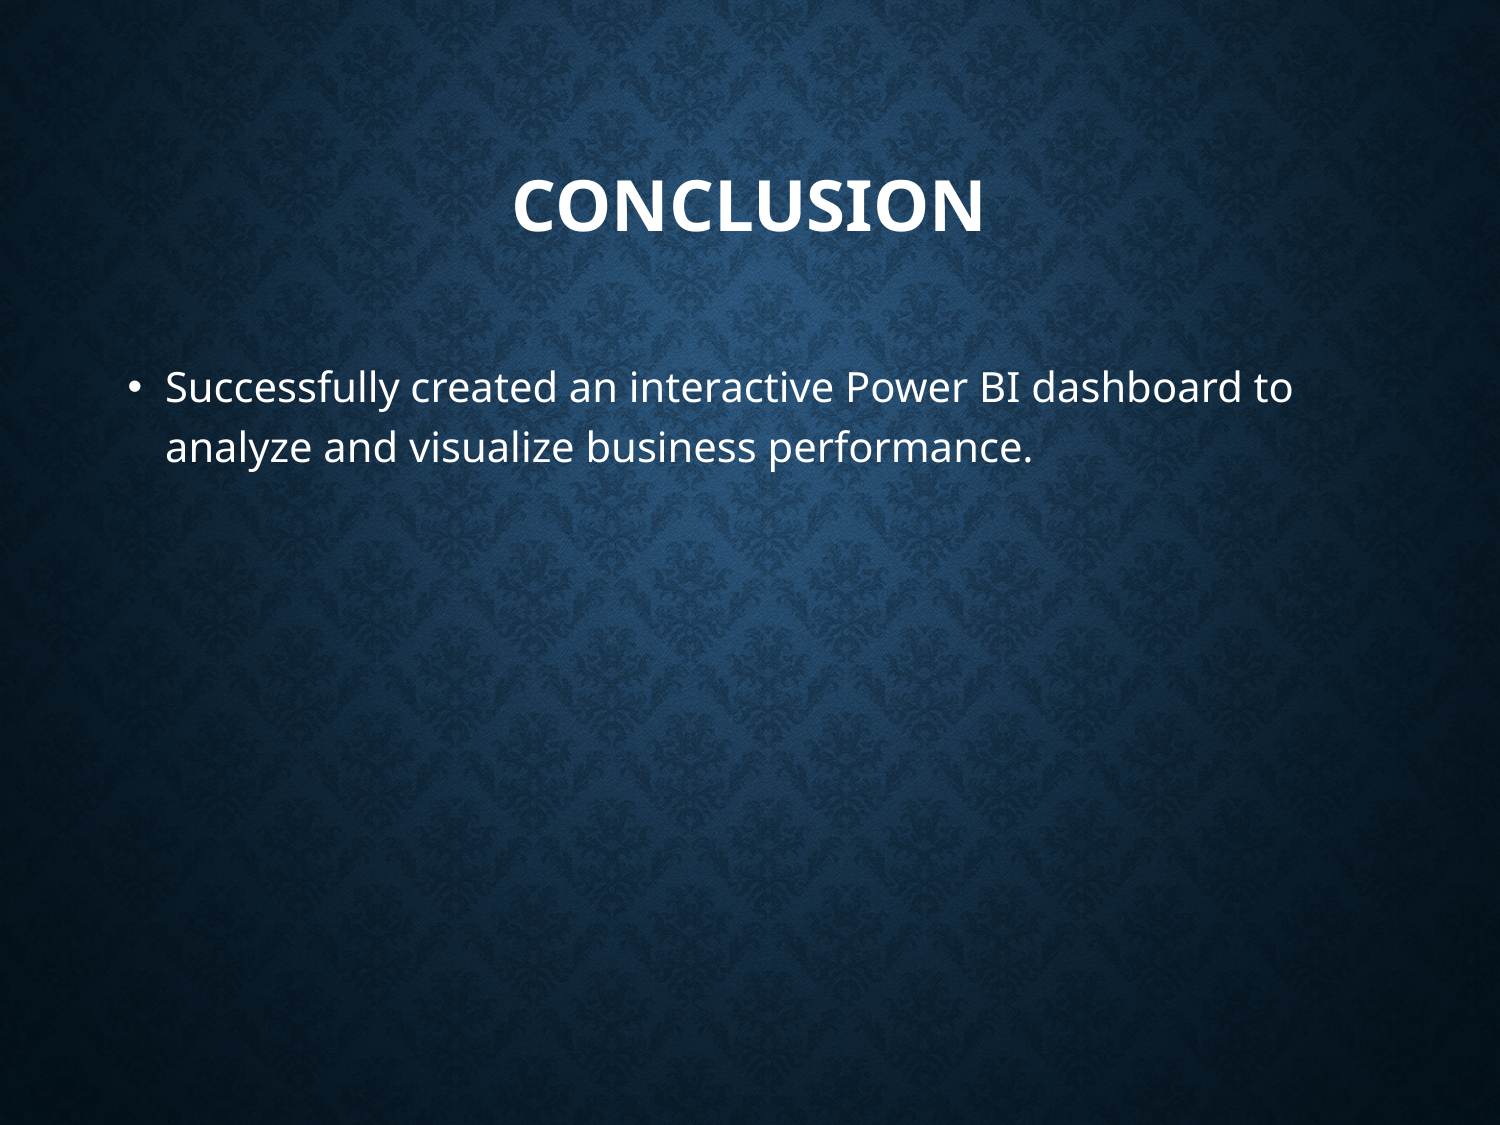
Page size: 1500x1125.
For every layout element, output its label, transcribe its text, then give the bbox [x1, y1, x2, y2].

list Successfully created an interactive Power BI dashboard to analyze and visualize business performance. [112, 343, 1387, 950]
title Conclusion [112, 99, 1387, 318]
